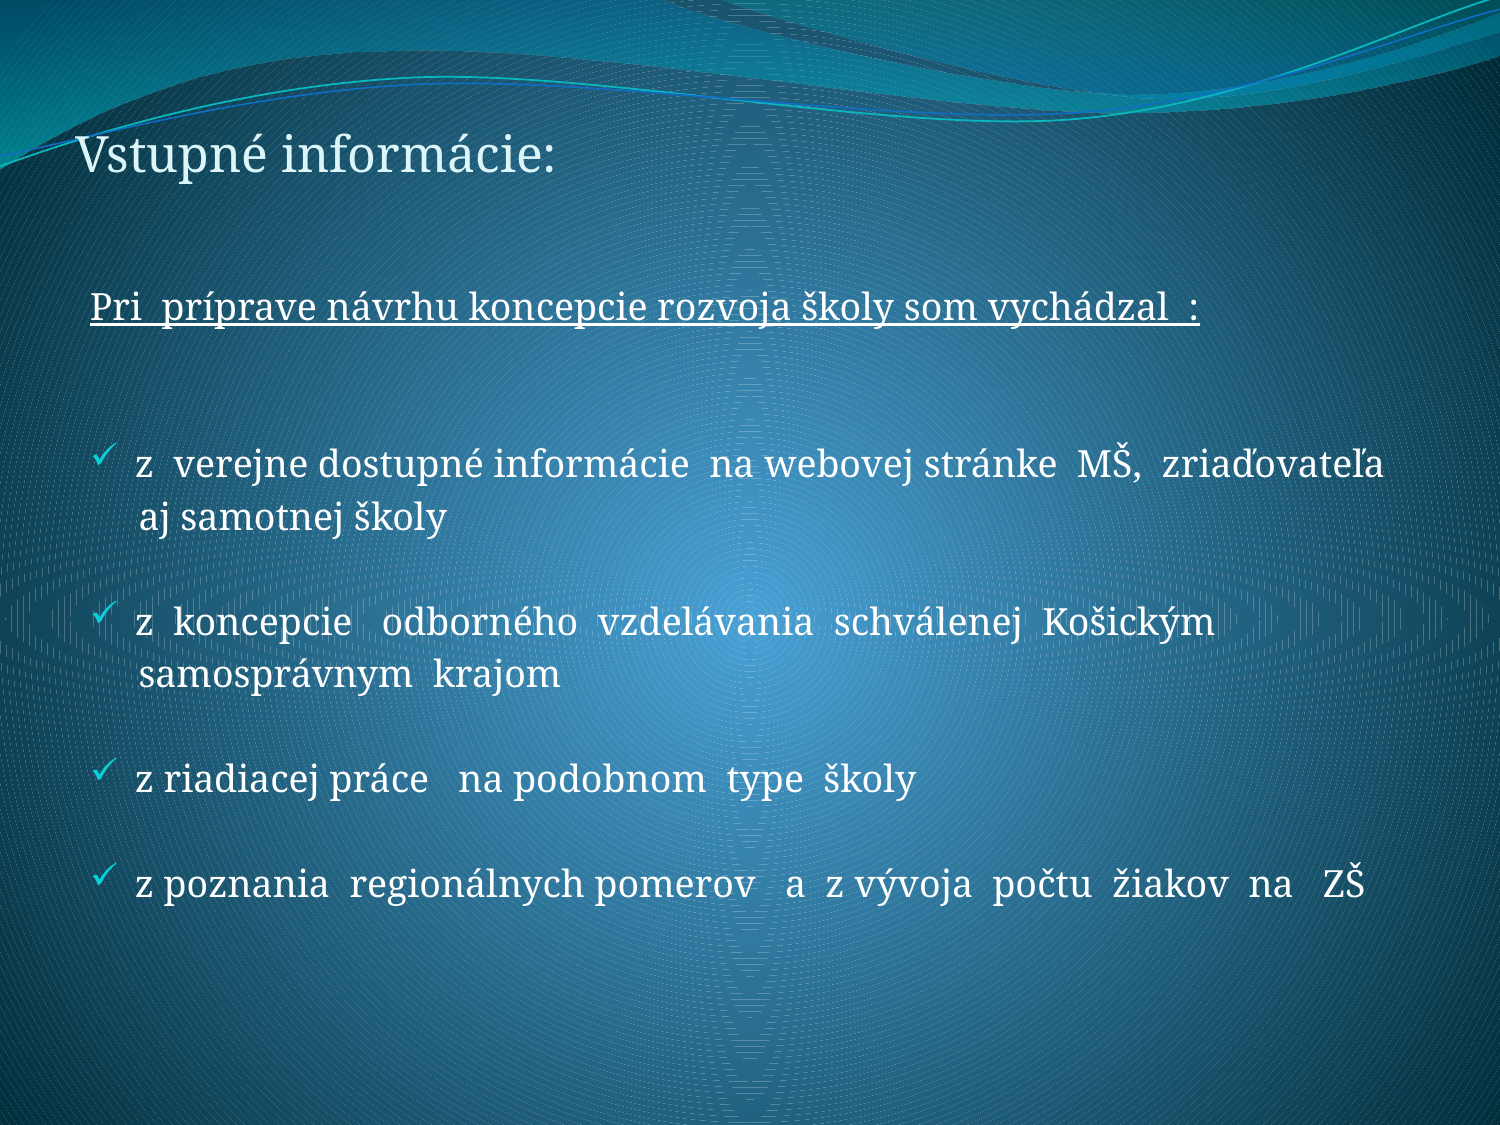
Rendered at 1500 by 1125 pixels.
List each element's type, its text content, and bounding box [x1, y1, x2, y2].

list Pri príprave návrhu koncepcie rozvoja školy som vychádzal : z verejne dostupné informácie na webovej stránke MŠ, zriaďovateľa aj samotnej školy z koncepcie odborného vzdelávania schválenej Košickým samosprávnym krajom z riadiacej práce na podobnom type školy z poznania regionálnych pomerov a z vývoja počtu žiakov na ZŠ [75, 275, 1425, 1038]
title Vstupné informácie: [75, 115, 1425, 275]
